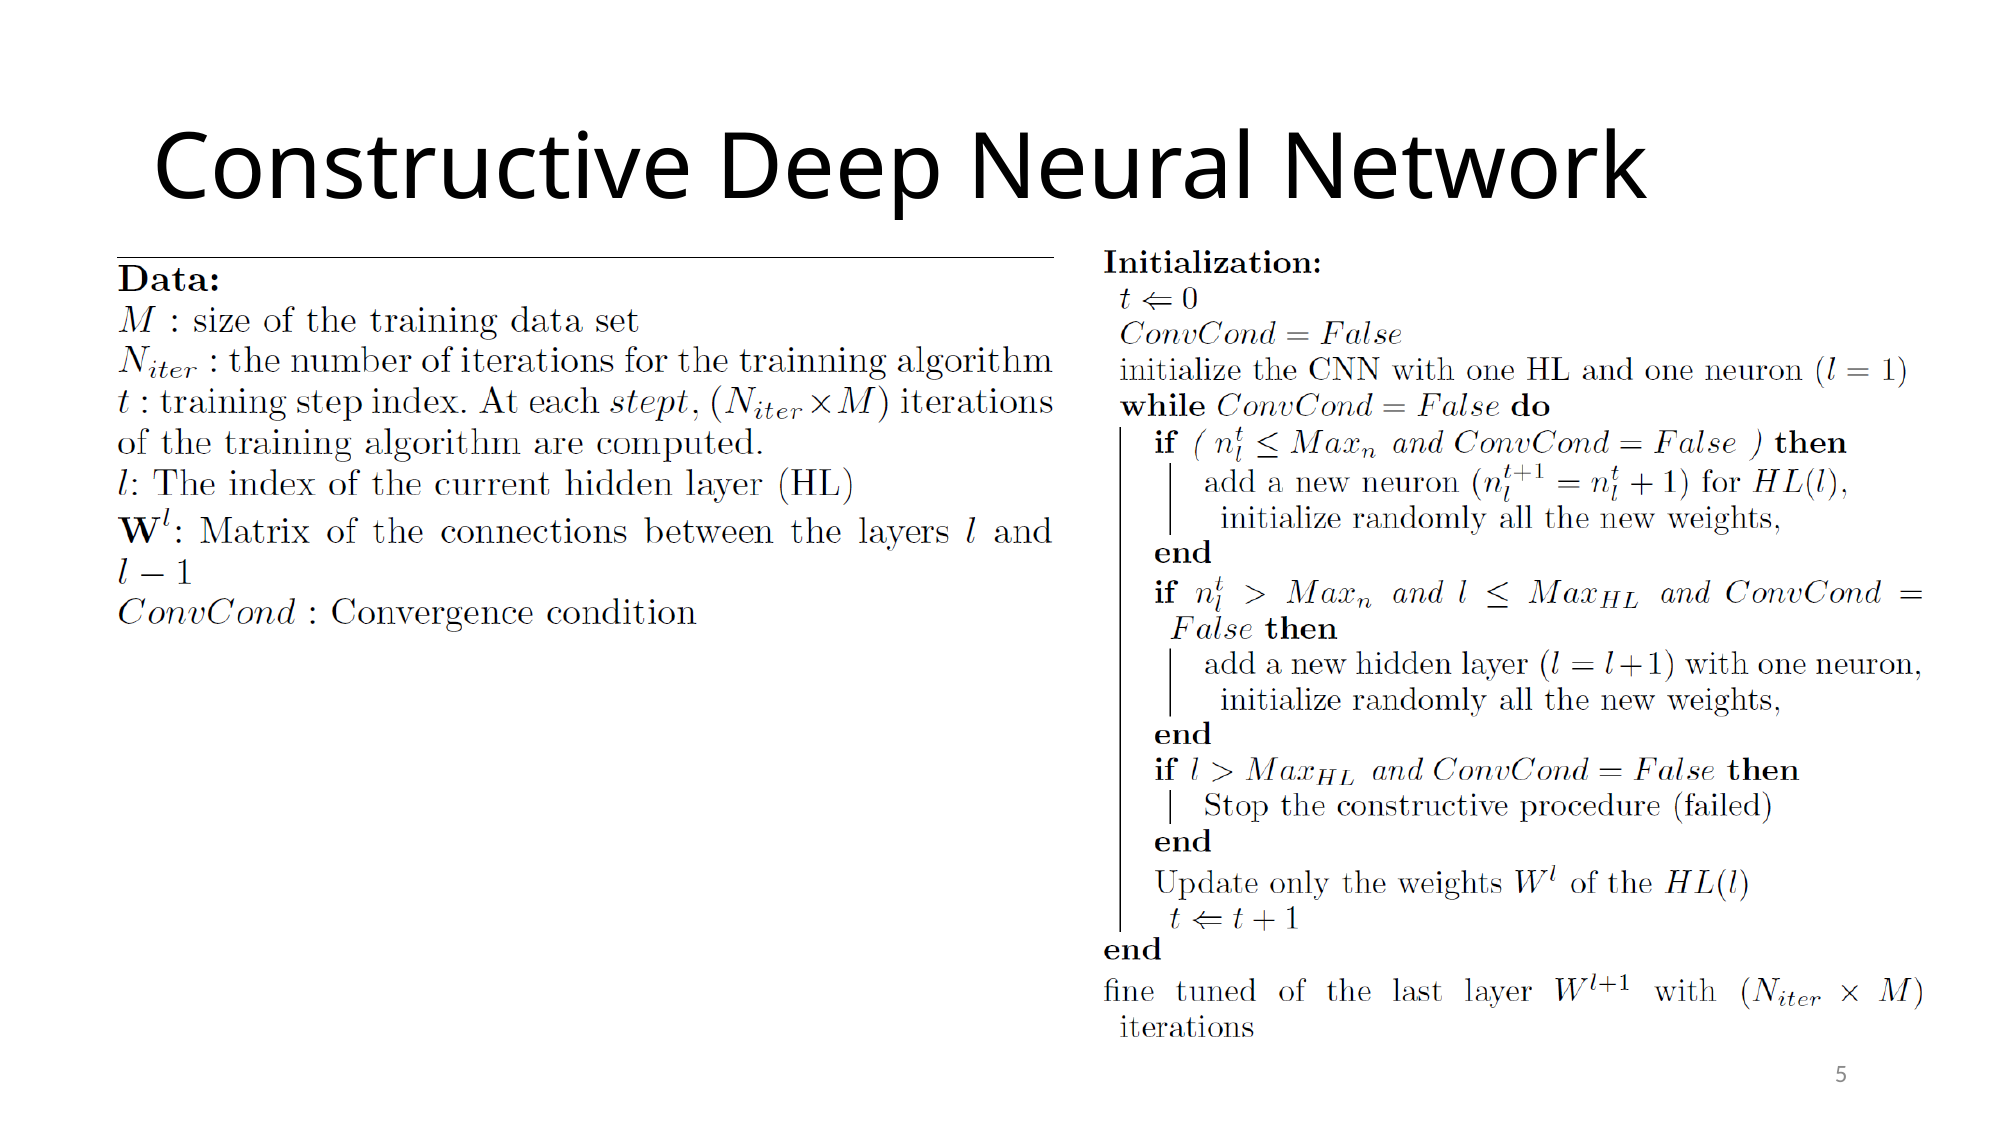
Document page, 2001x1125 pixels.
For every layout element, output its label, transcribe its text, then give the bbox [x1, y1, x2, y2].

picture [100, 257, 1073, 635]
slide_number 5 [1412, 1050, 1863, 1103]
picture [1097, 248, 1944, 1050]
title Constructive Deep Neural Network [137, 59, 1863, 278]
